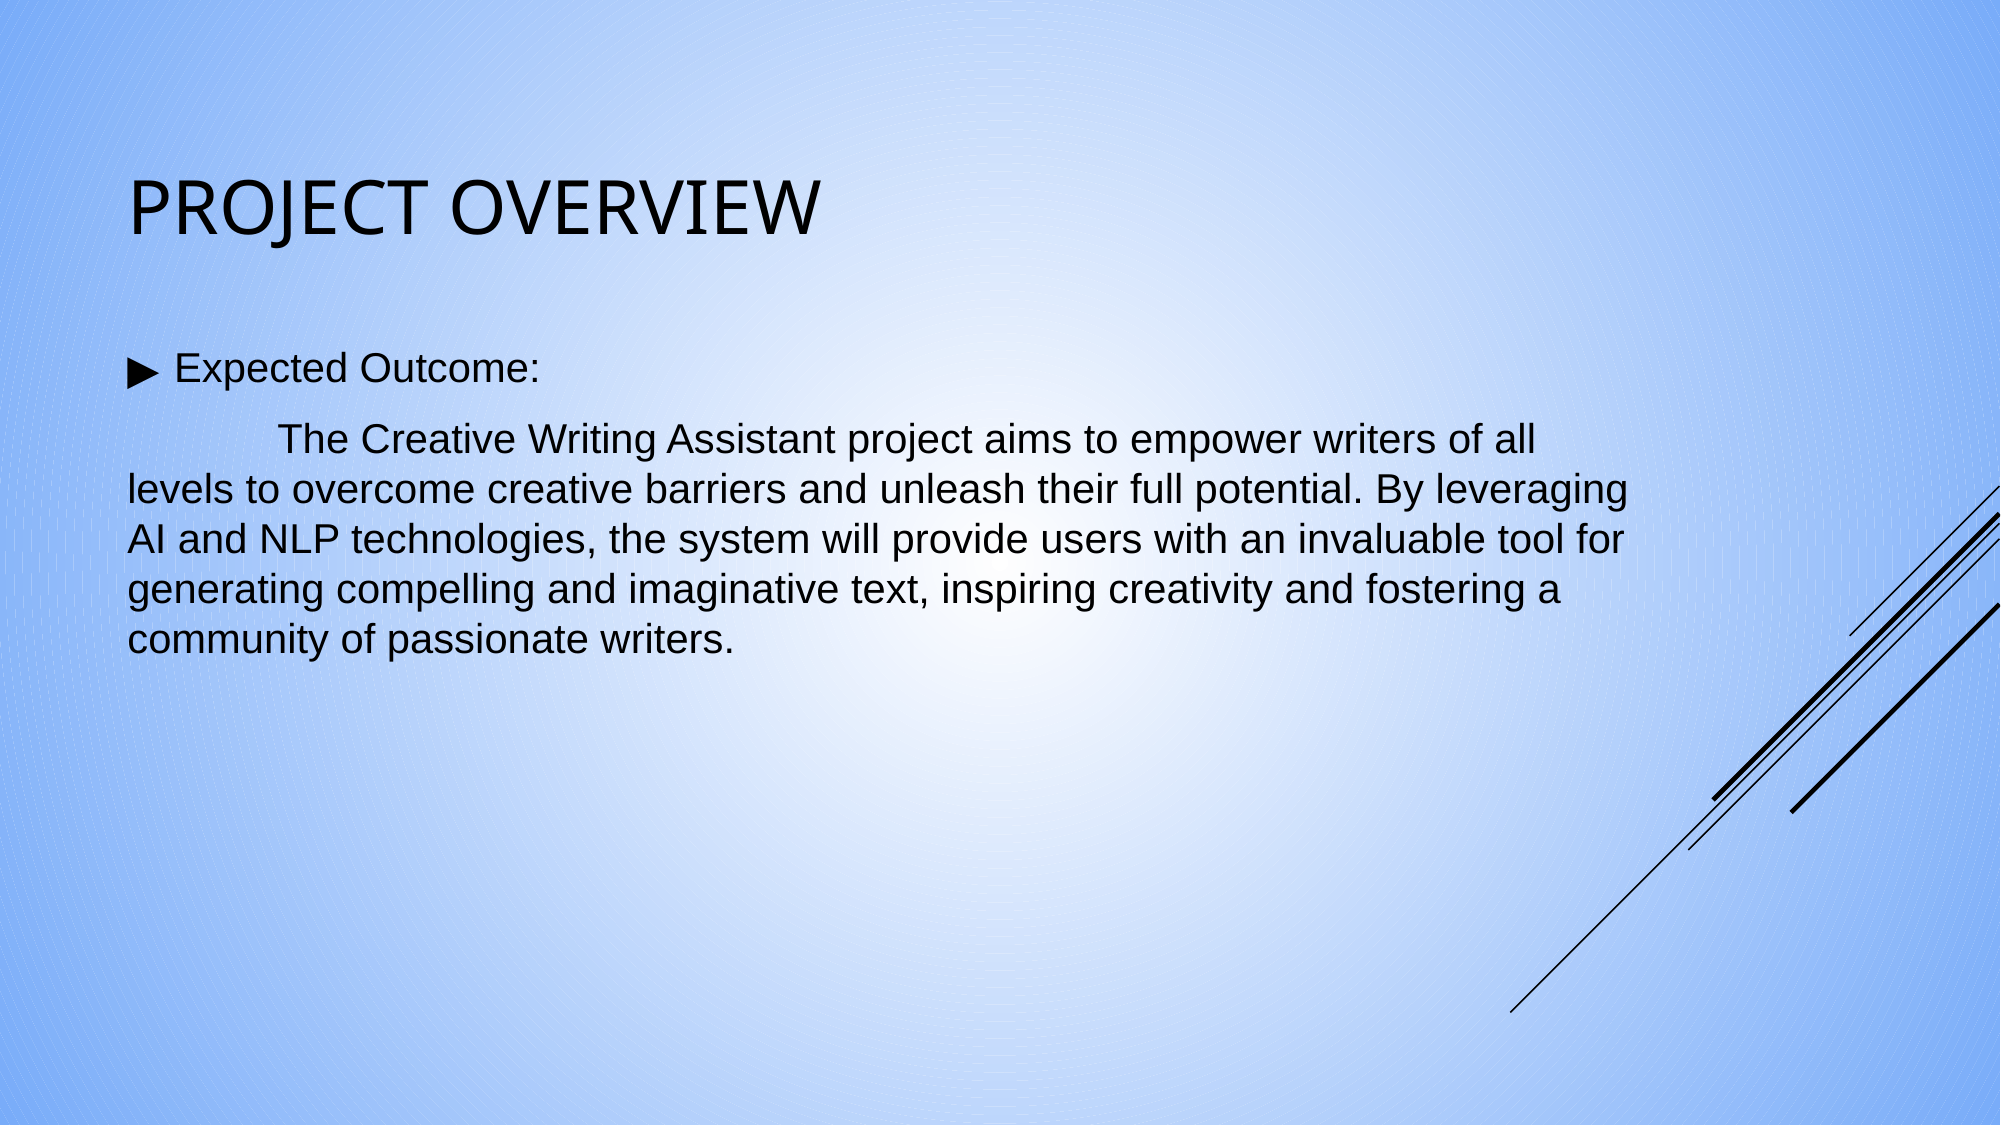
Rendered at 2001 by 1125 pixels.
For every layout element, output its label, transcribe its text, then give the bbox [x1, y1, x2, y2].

title PROJECT OVERVIEW [112, 81, 1513, 243]
list Expected Outcome: The Creative Writing Assistant project aims to empower writers of all levels to overcome creative barriers and unleash their full potential. By leveraging AI and NLP technologies, the system will provide users with an invaluable tool for generating compelling and imaginative text, inspiring creativity and fostering a community of passionate writers. [112, 243, 1657, 760]
